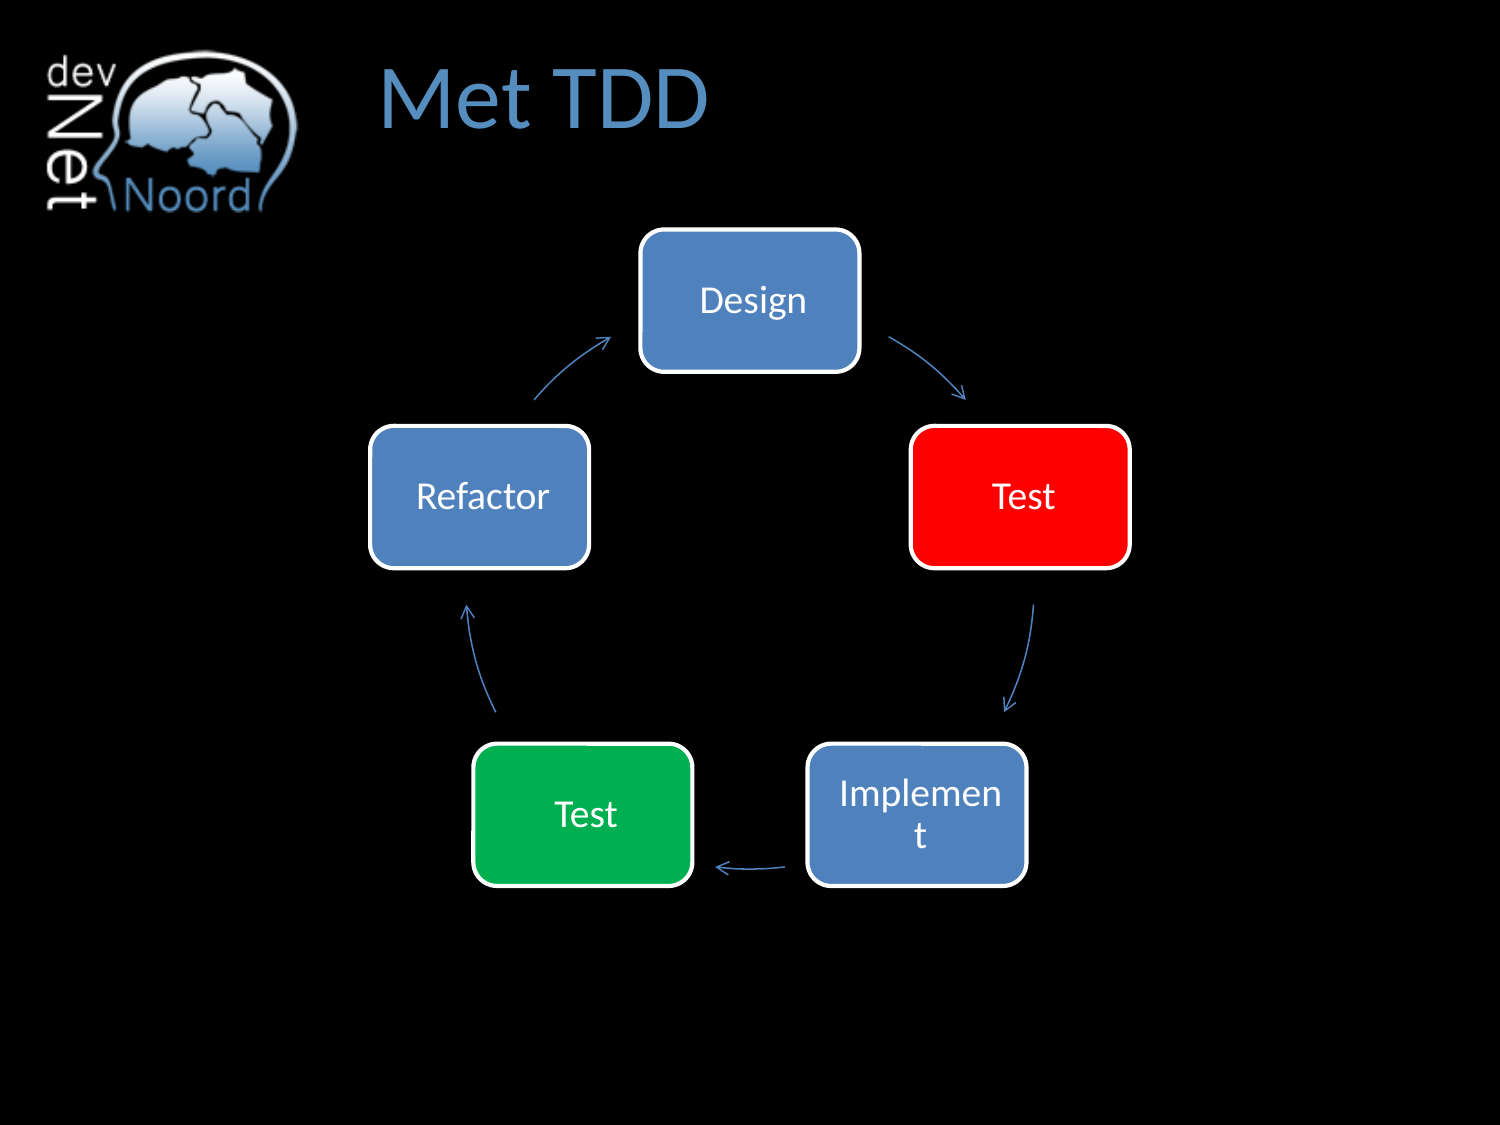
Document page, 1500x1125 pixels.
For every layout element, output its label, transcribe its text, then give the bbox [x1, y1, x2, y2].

title Met TDD [362, 29, 1425, 205]
picture [24, 30, 313, 238]
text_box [249, 228, 1251, 897]
